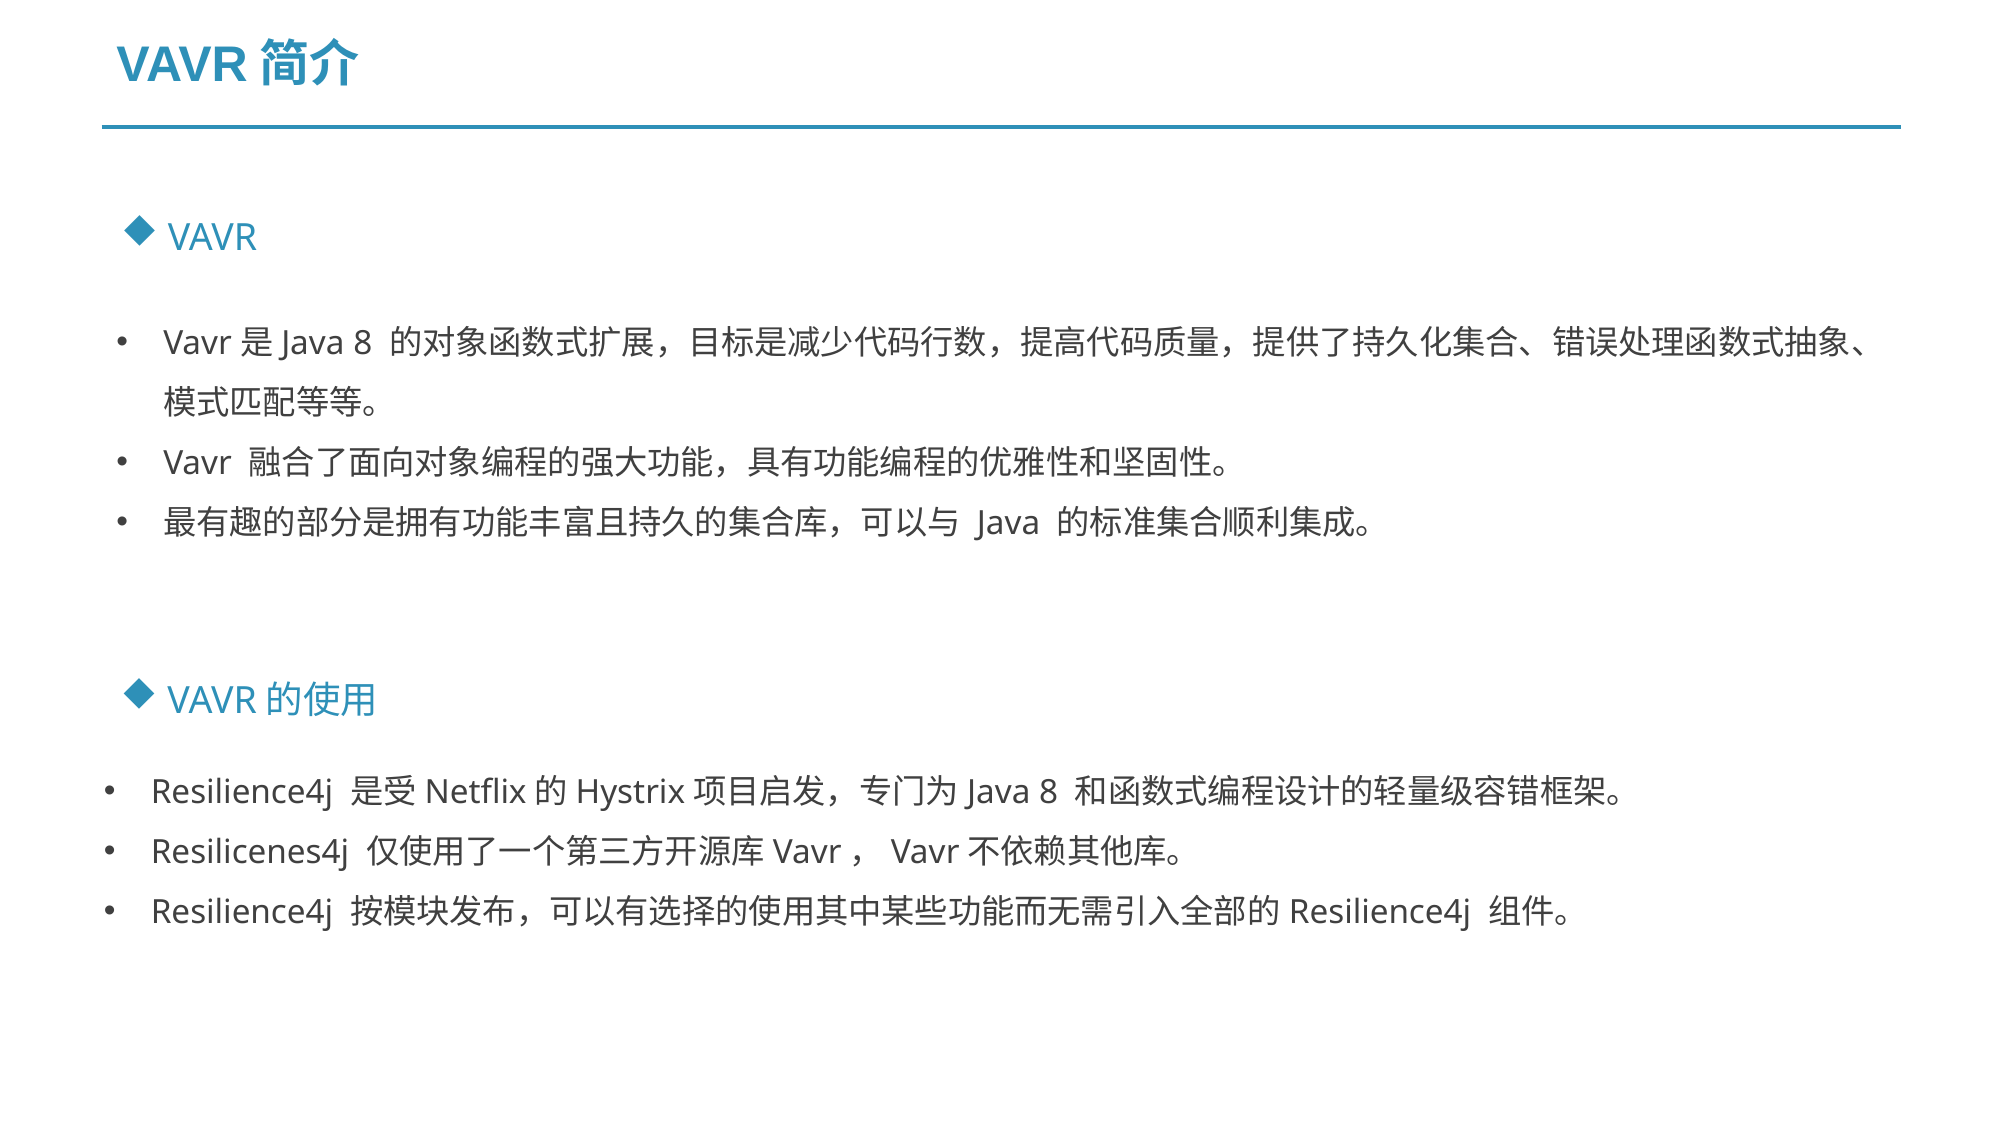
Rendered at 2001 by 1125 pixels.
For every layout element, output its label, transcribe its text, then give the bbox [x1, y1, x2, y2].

text_box VAVR简介 [101, 23, 412, 99]
text_box VAVR [106, 205, 273, 266]
text_box VAVR的使用 [105, 669, 394, 729]
text_box Vavr是Java 8 的对象函数式扩展，目标是减少代码行数，提高代码质量，提供了持久化集合、错误处理函数式抽象、模式匹配等等。 Vavr 融合了面向对象编程的强大功能，具有功能编程的优雅性和坚固性。 最有趣的部分是拥有功能丰富且持久的集合库，可以与 Java 的标准集合顺利集成。 [101, 294, 1884, 549]
text_box Resilience4j 是受Netflix的Hystrix项目启发，专门为Java 8 和函数式编程设计的轻量级容错框架。 Resilicenes4j 仅使用了一个第三方开源库Vavr，Vavr不依赖其他库。 Resilience4j 按模块发布，可以有选择的使用其中某些功能而无需引入全部的Resilience4j 组件。 [89, 742, 1656, 938]
